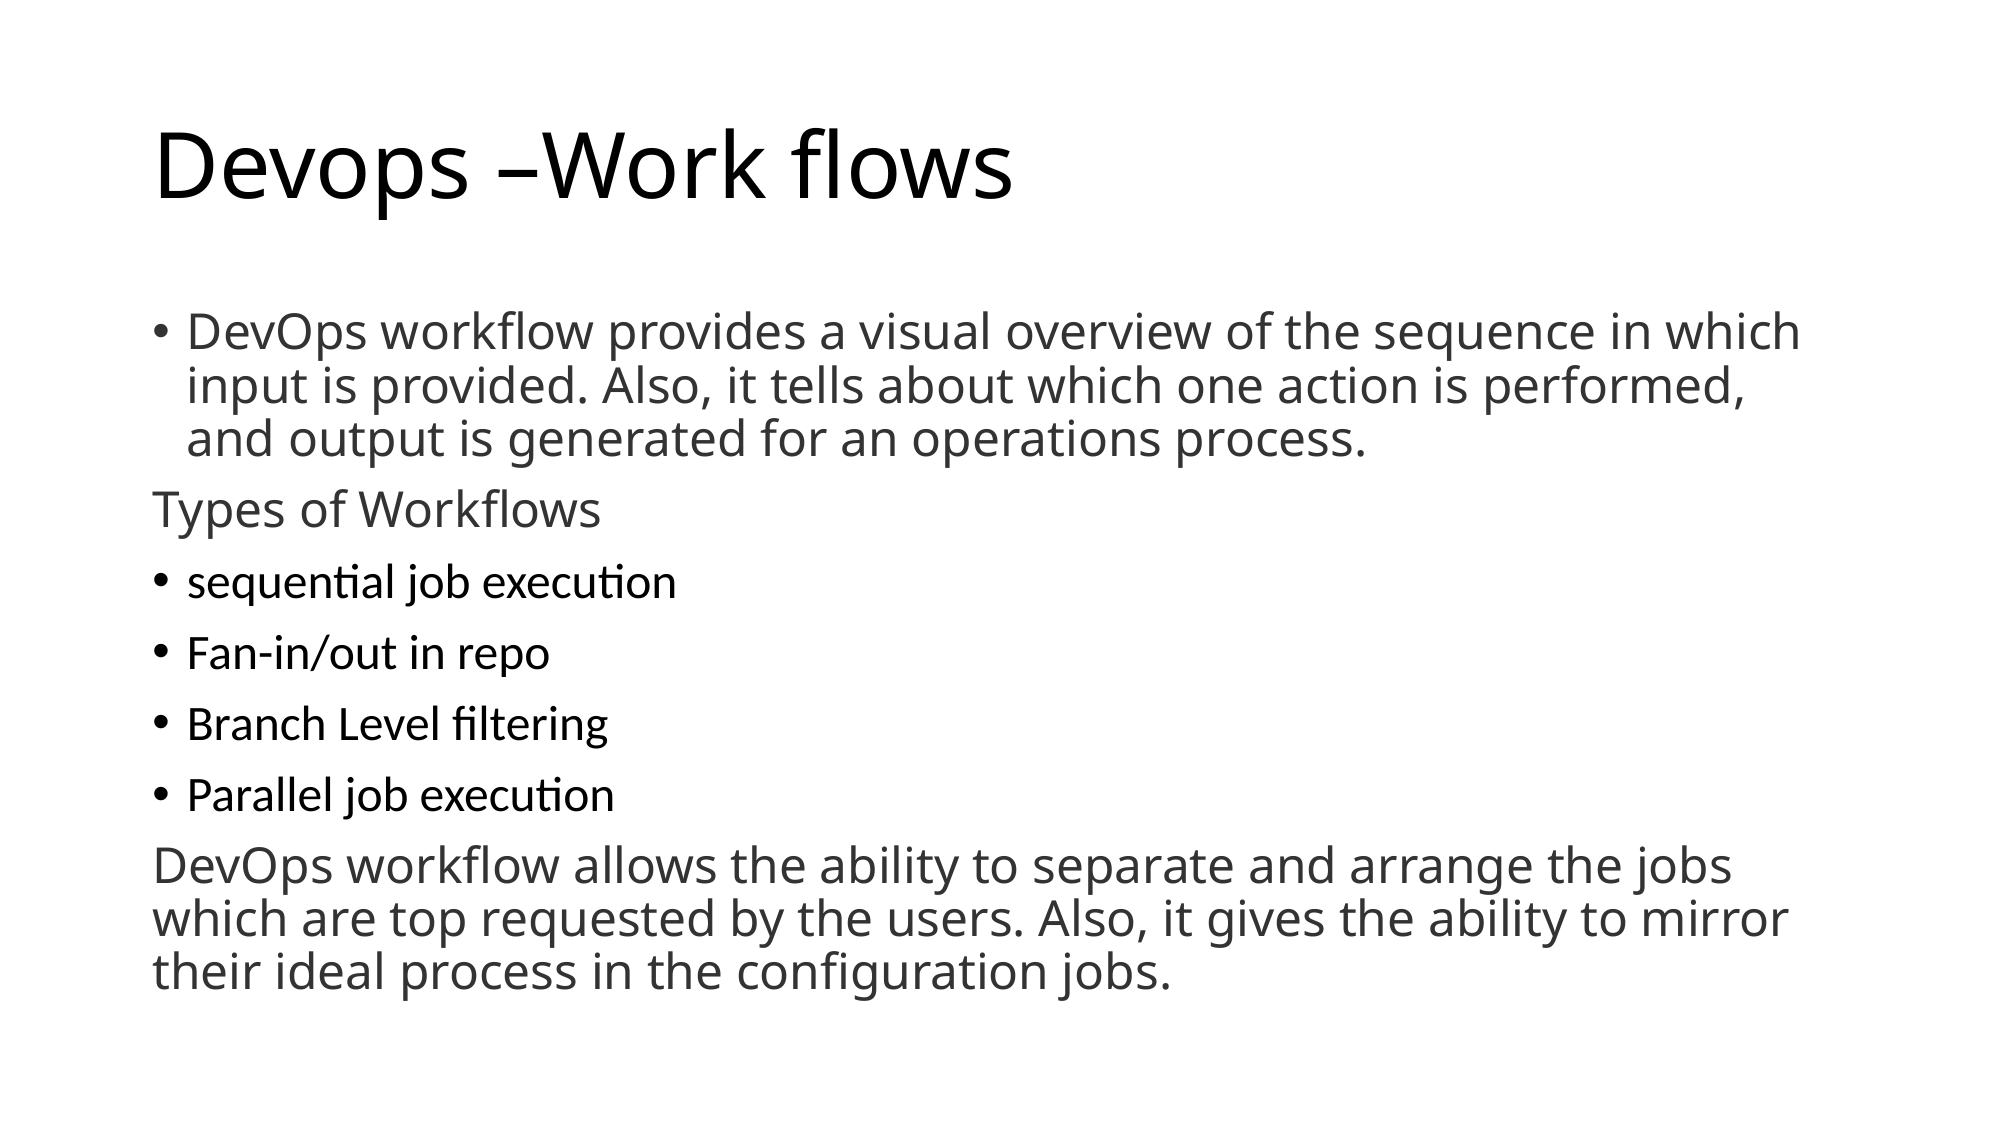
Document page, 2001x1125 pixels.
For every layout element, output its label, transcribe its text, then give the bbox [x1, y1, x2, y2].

title Devops –Work flows [137, 59, 1863, 278]
list DevOps workflow provides a visual overview of the sequence in which input is provided. Also, it tells about which one action is performed, and output is generated for an operations process. Types of Workflows sequential job execution Fan-in/out in repo Branch Level filtering Parallel job execution DevOps workflow allows the ability to separate and arrange the jobs which are top requested by the users. Also, it gives the ability to mirror their ideal process in the configuration jobs. [137, 299, 1863, 1014]
